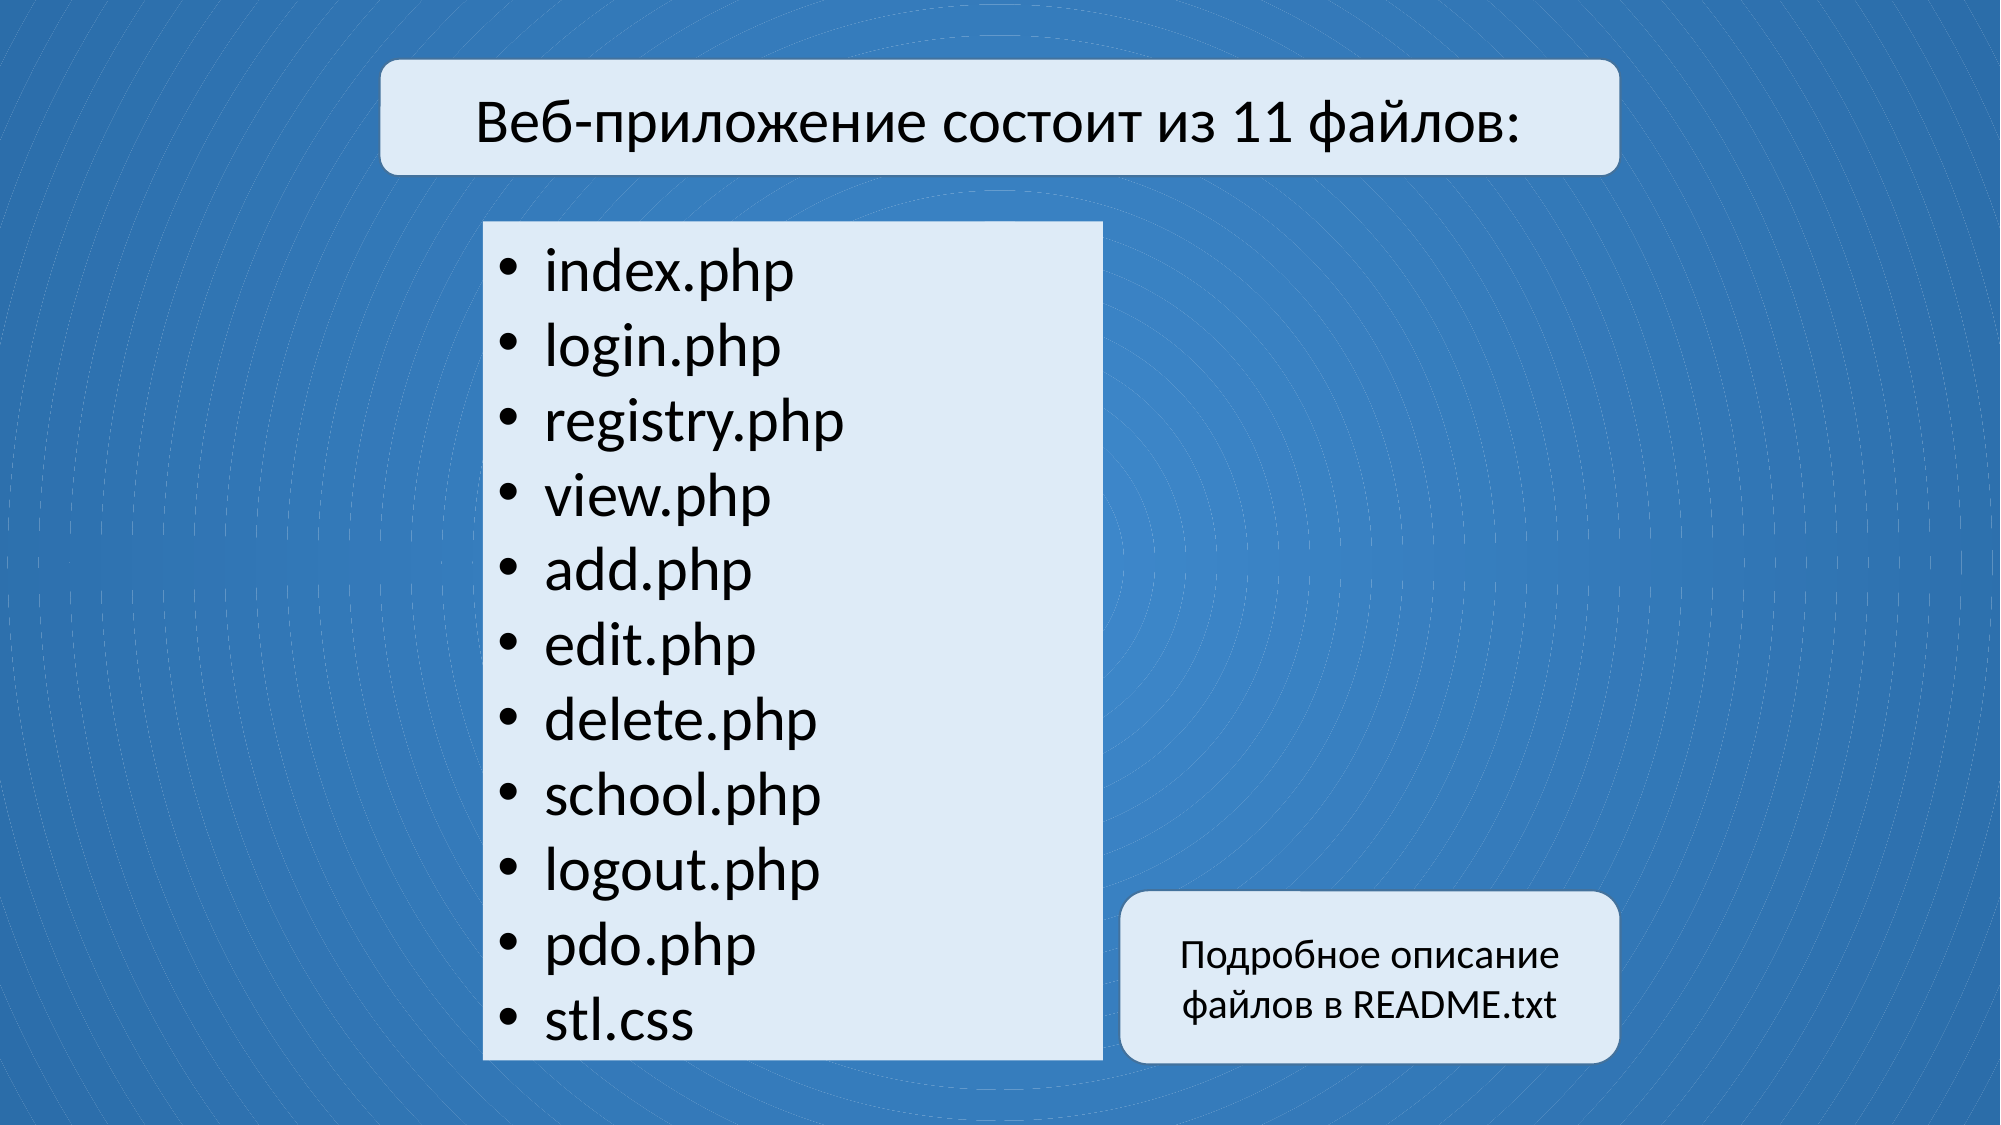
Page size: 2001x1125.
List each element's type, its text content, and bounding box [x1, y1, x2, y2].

text_box Веб-приложение состоит из 11 файлов: [378, 57, 1622, 178]
text_box index.php login.php registry.php view.php add.php edit.php delete.php school.php logout.php pdo.php stl.css [482, 221, 1103, 1061]
text_box Подробное описание файлов в README.txt [1118, 889, 1622, 1066]
